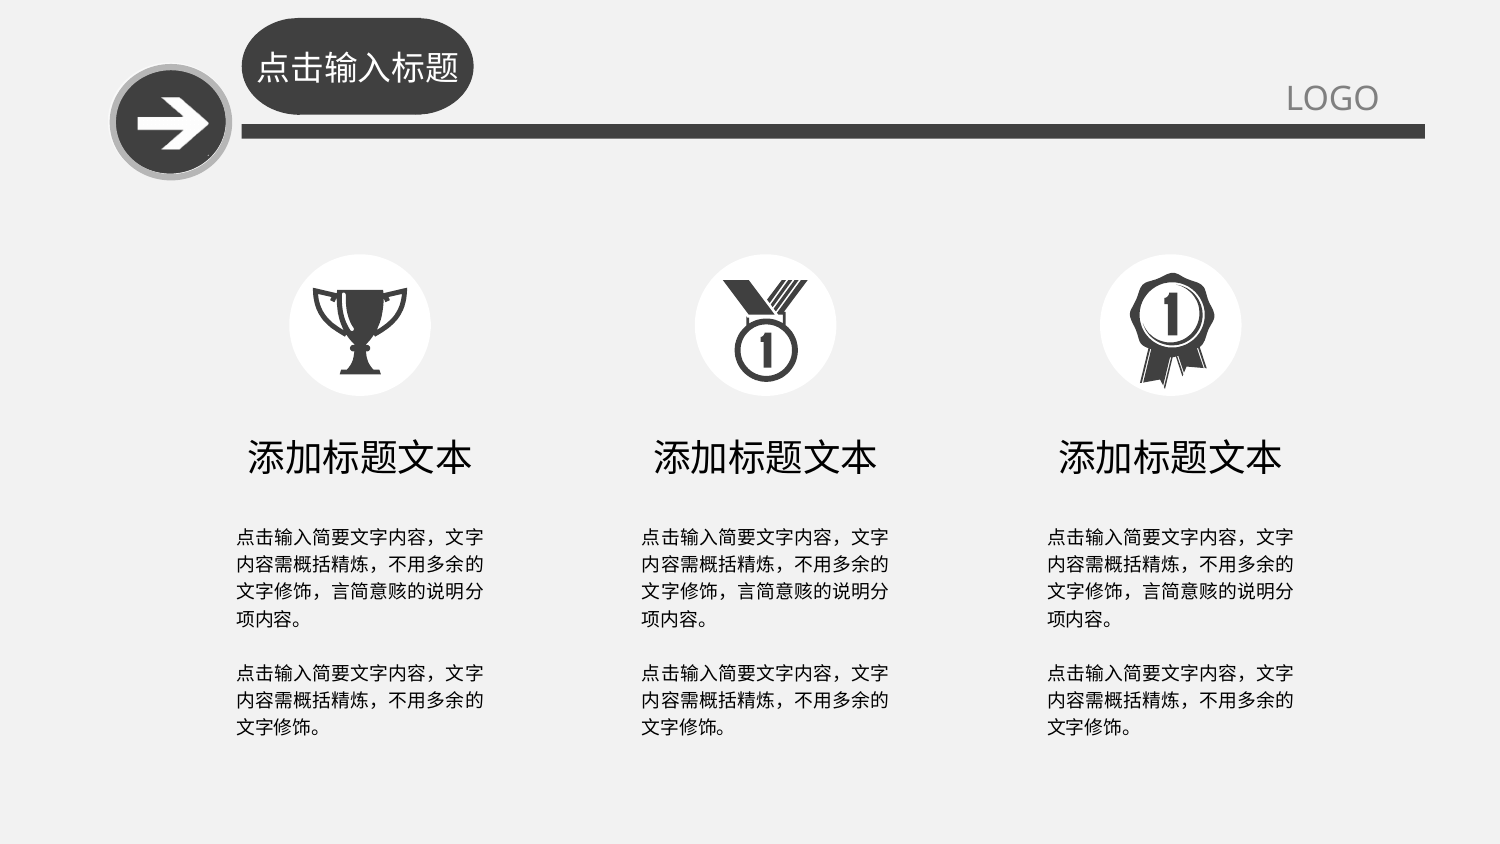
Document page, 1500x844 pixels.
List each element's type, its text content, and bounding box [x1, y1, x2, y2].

text_box LOGO [1270, 69, 1404, 123]
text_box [694, 254, 837, 396]
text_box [1099, 254, 1242, 396]
text_box 添加标题文本 [220, 426, 500, 487]
text_box 点击输入简要文字内容，文字内容需概括精炼，不用多余的文字修饰，言简意赅的说明分项内容。 点击输入简要文字内容，文字内容需概括精炼，不用多余的文字修饰。 [626, 514, 905, 773]
text_box 添加标题文本 [1031, 426, 1310, 487]
text_box [241, 123, 1426, 140]
text_box 点击输入简要文字内容，文字内容需概括精炼，不用多余的文字修饰，言简意赅的说明分项内容。 点击输入简要文字内容，文字内容需概括精炼，不用多余的文字修饰。 [1032, 514, 1310, 773]
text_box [241, 17, 487, 115]
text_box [289, 254, 431, 396]
text_box 添加标题文本 [626, 426, 905, 487]
text_box 点击输入简要文字内容，文字内容需概括精炼，不用多余的文字修饰，言简意赅的说明分项内容。 点击输入简要文字内容，文字内容需概括精炼，不用多余的文字修饰。 [221, 514, 499, 773]
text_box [110, 65, 229, 178]
